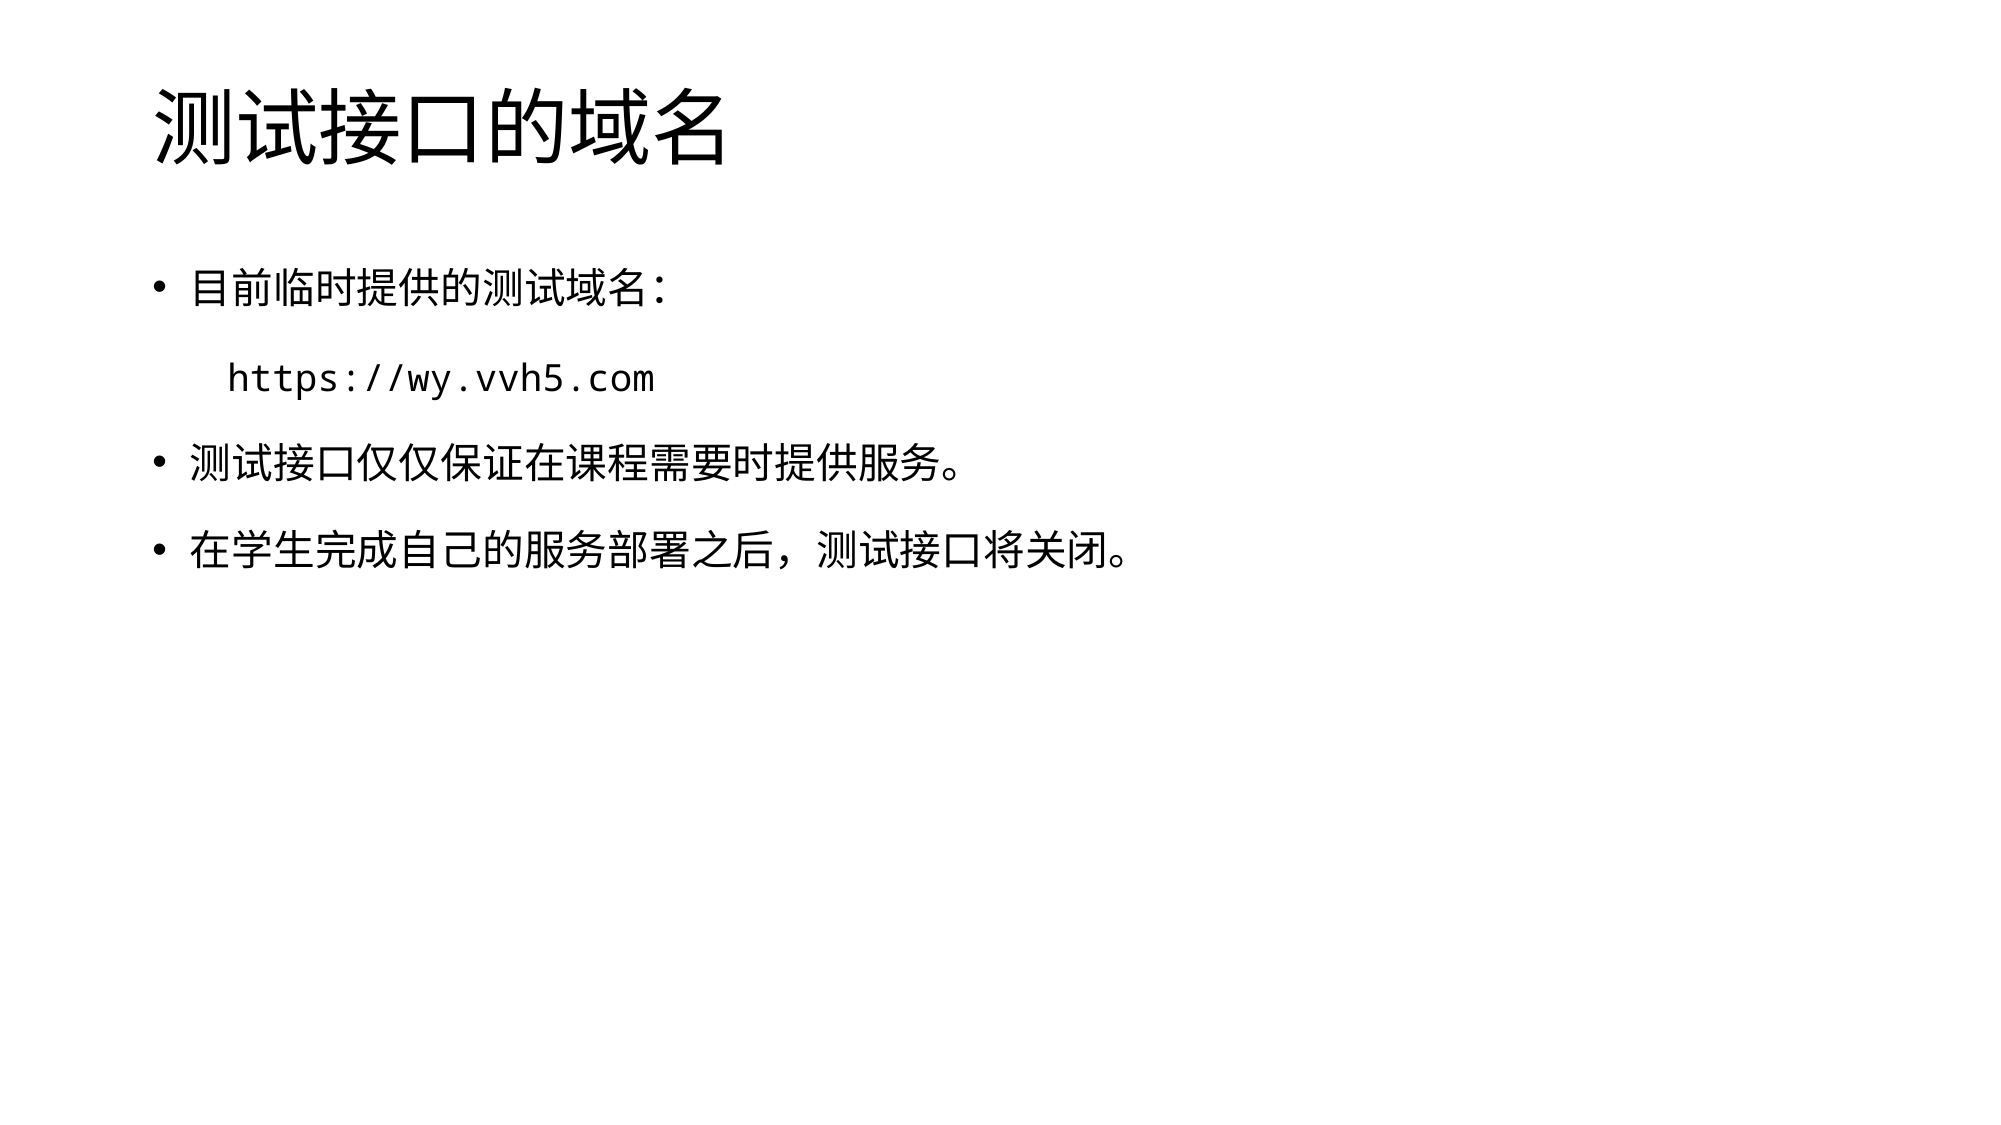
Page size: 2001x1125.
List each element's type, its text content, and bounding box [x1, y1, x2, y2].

list 目前临时提供的测试域名： https://wy.vvh5.com 测试接口仅仅保证在课程需要时提供服务。 在学生完成自己的服务部署之后，测试接口将关闭。 [137, 241, 1863, 1014]
title 测试接口的域名 [137, 59, 1863, 204]
